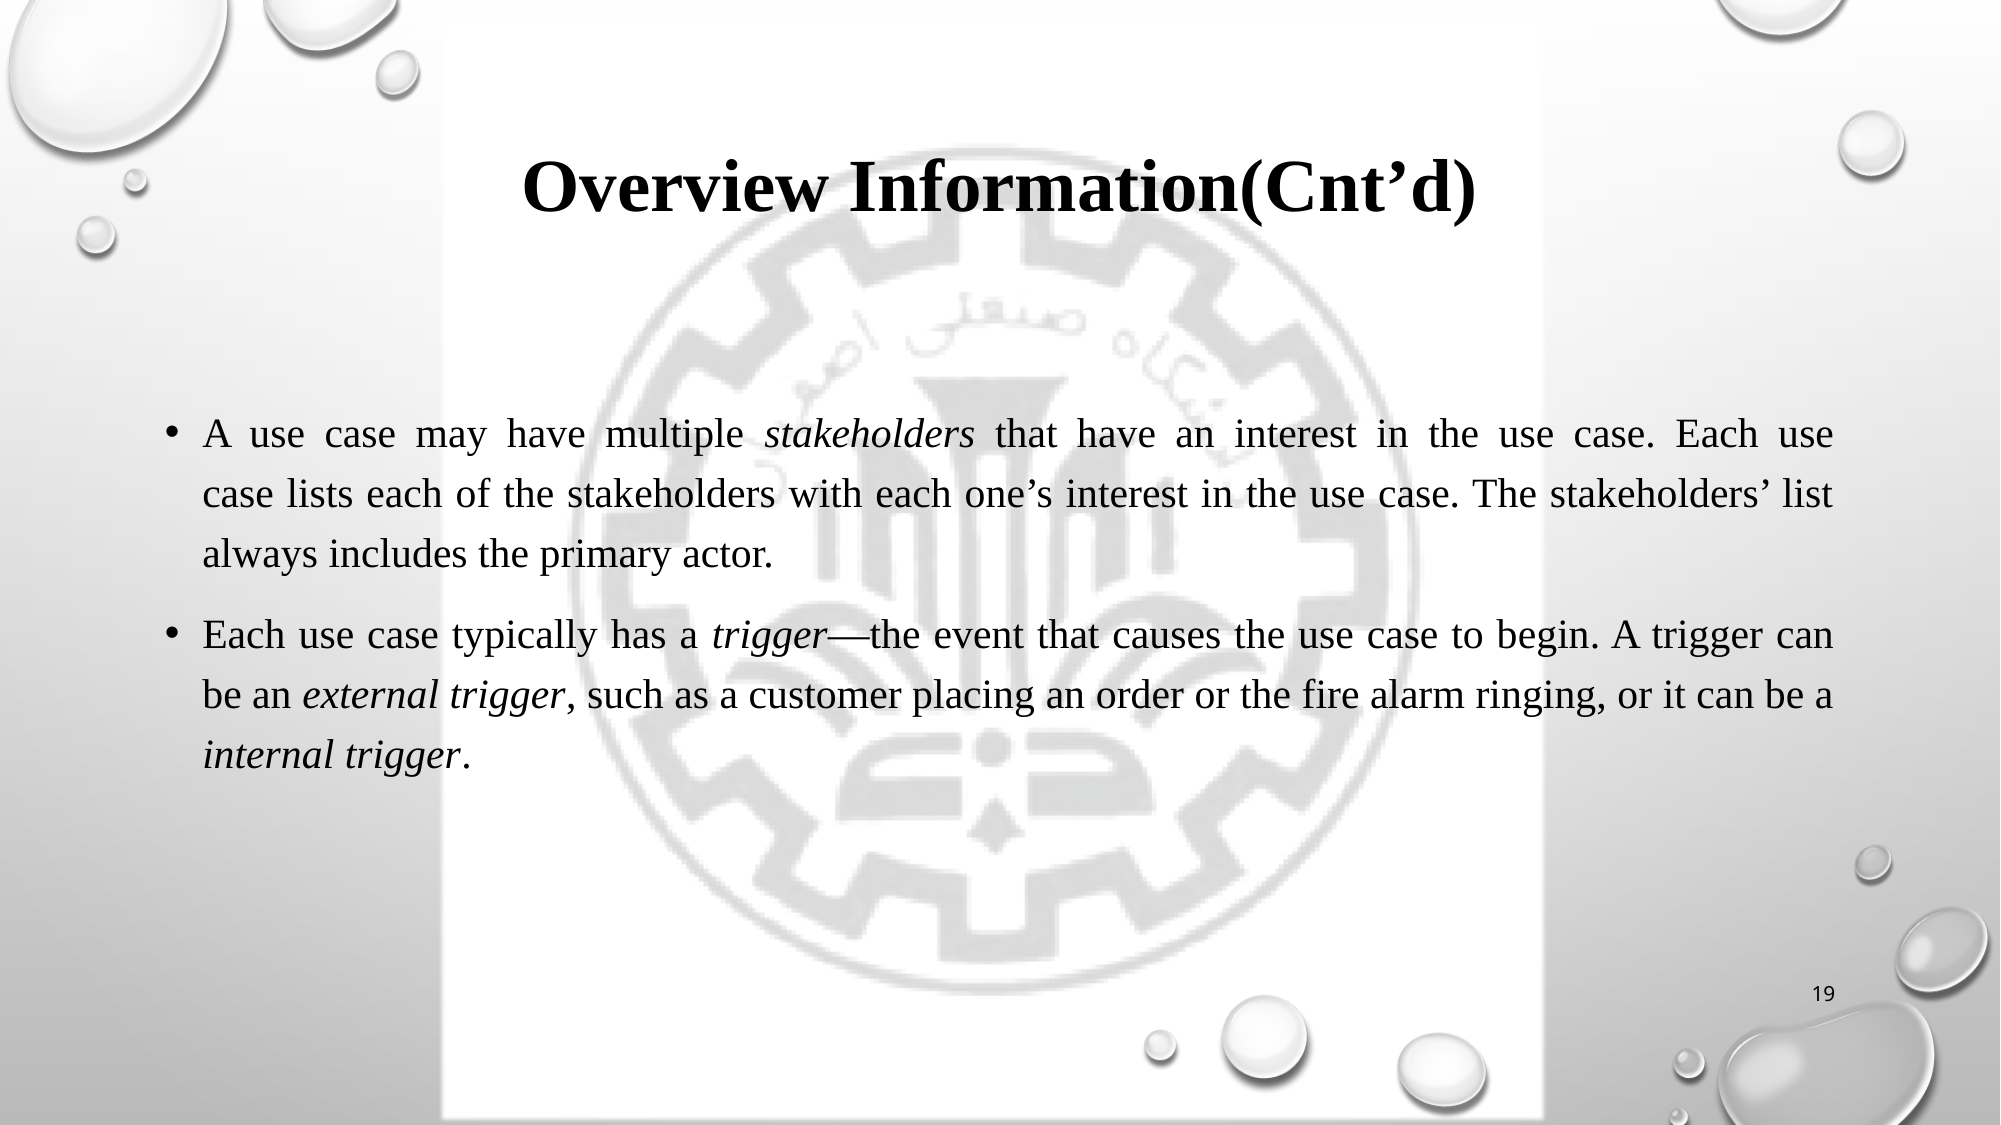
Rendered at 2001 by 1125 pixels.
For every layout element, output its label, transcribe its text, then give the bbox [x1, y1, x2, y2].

picture [0, 0, 2000, 1125]
title Overview Information(Cnt’d) [149, 101, 1851, 364]
slide_number 19 [1724, 965, 1851, 1025]
list A use case may have multiple stakeholders that have an interest in the use case. Each use case lists each of the stakeholders with each one’s interest in the use case. The stakeholders’ list always includes the primary actor. Each use case typically has a trigger—the event that causes the use case to begin. A trigger can be an external trigger, such as a customer placing an order or the fire alarm ringing, or it can be a internal trigger. [149, 388, 1850, 950]
